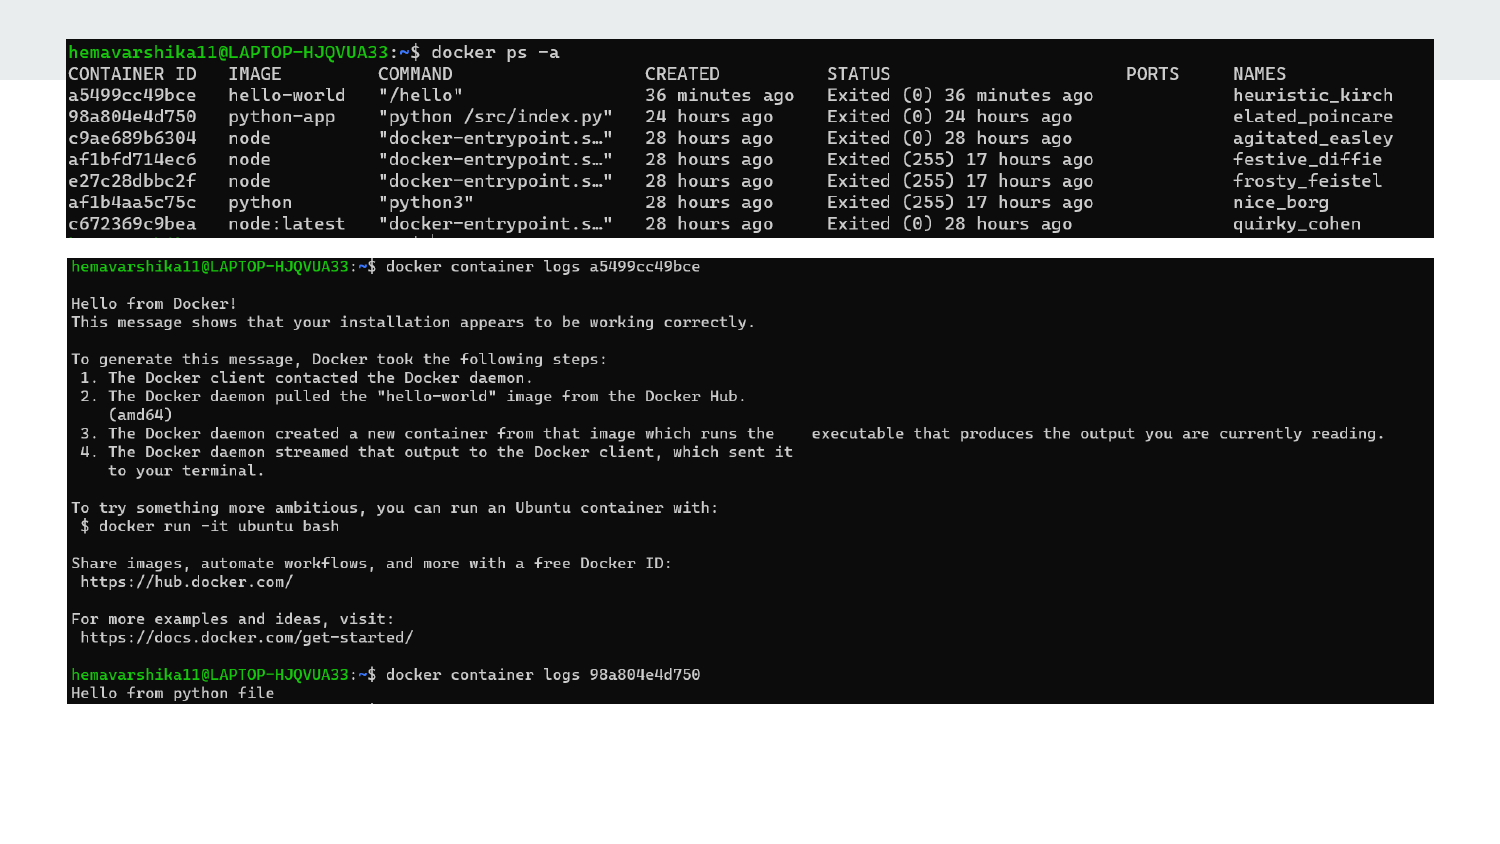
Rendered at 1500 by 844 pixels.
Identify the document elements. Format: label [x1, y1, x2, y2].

picture [66, 39, 1434, 239]
picture [66, 258, 1434, 704]
